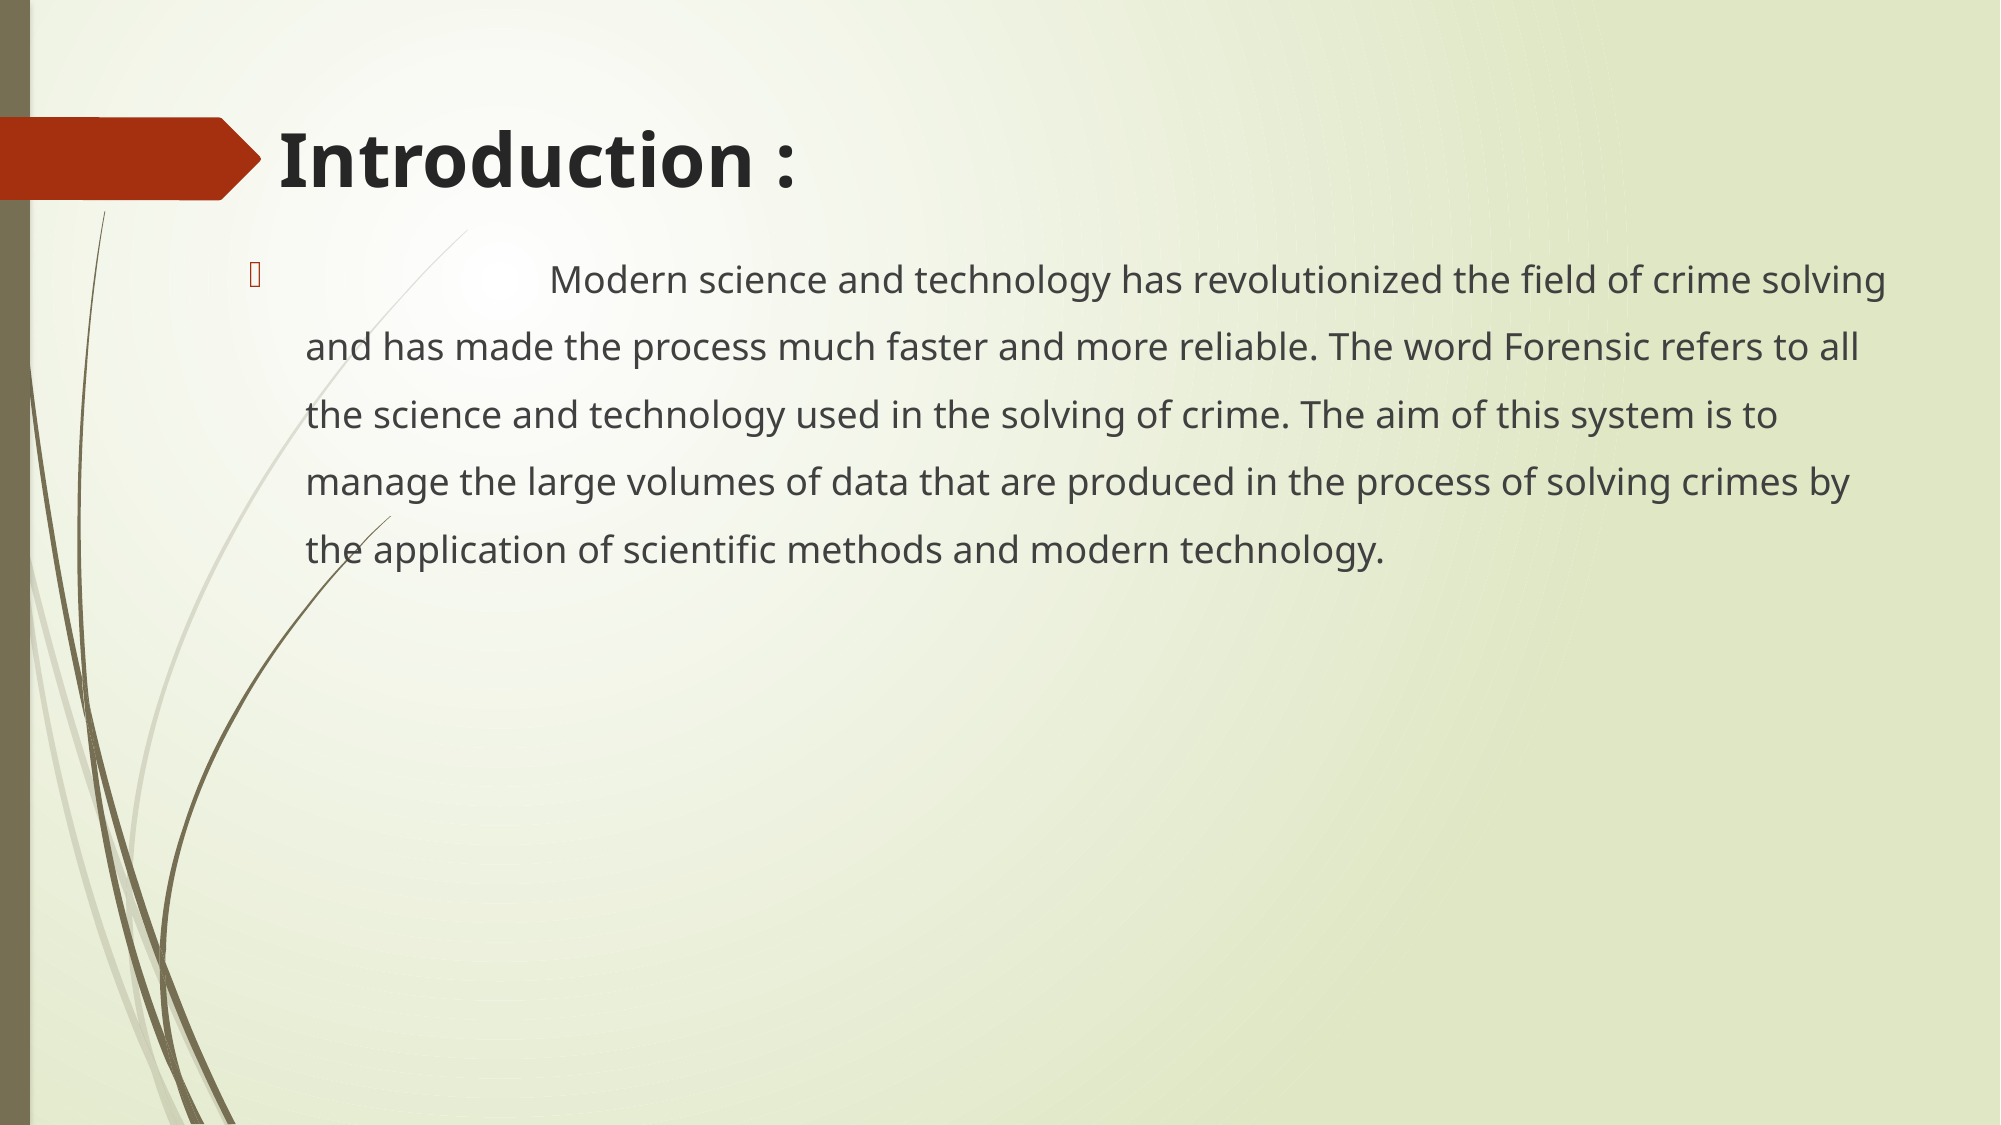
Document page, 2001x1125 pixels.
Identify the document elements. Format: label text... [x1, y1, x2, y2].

list Modern science and technology has revolutionized the field of crime solving and has made the process much faster and more reliable. The word Forensic refers to all the science and technology used in the solving of crime. The aim of this system is to manage the large volumes of data that are produced in the process of solving crimes by the application of scientific methods and modern technology. [234, 225, 1910, 1018]
title Introduction : [264, 104, 1727, 225]
